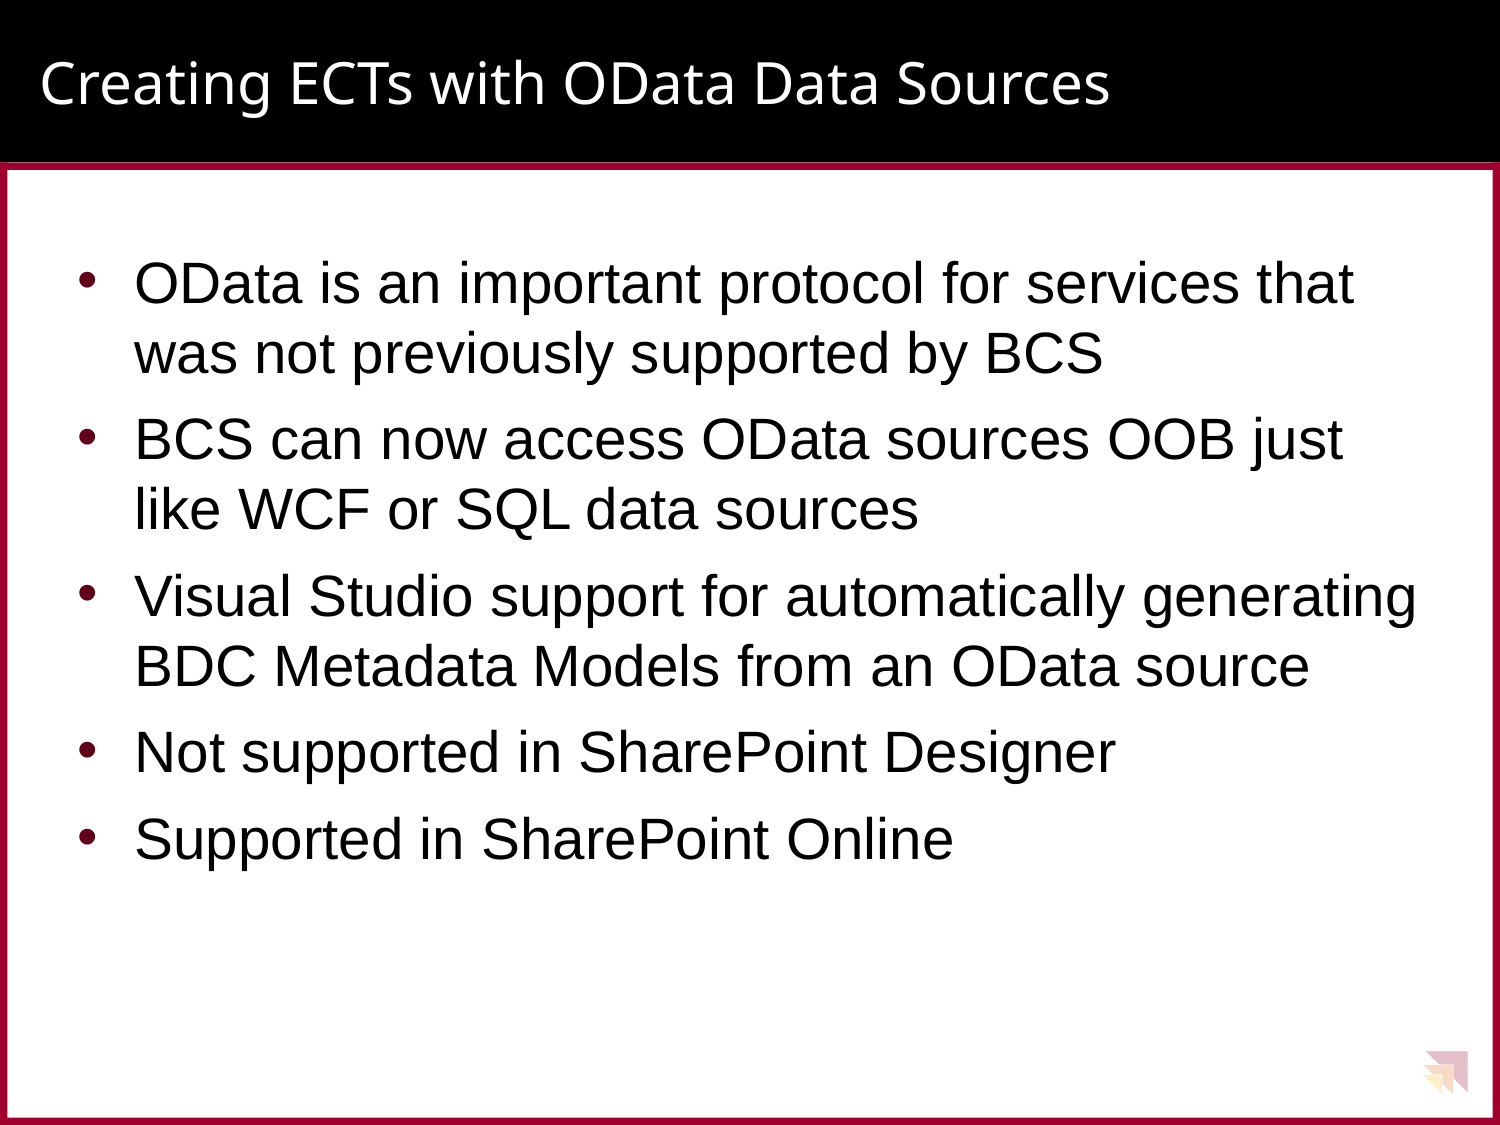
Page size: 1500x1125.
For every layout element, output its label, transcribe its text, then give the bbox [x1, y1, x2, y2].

list OData is an important protocol for services that was not previously supported by BCS BCS can now access OData sources OOB just like WCF or SQL data sources Visual Studio support for automatically generating BDC Metadata Models from an OData source Not supported in SharePoint Designer Supported in SharePoint Online [62, 237, 1438, 1088]
title Creating ECTs with OData Data Sources [24, 12, 1438, 150]
